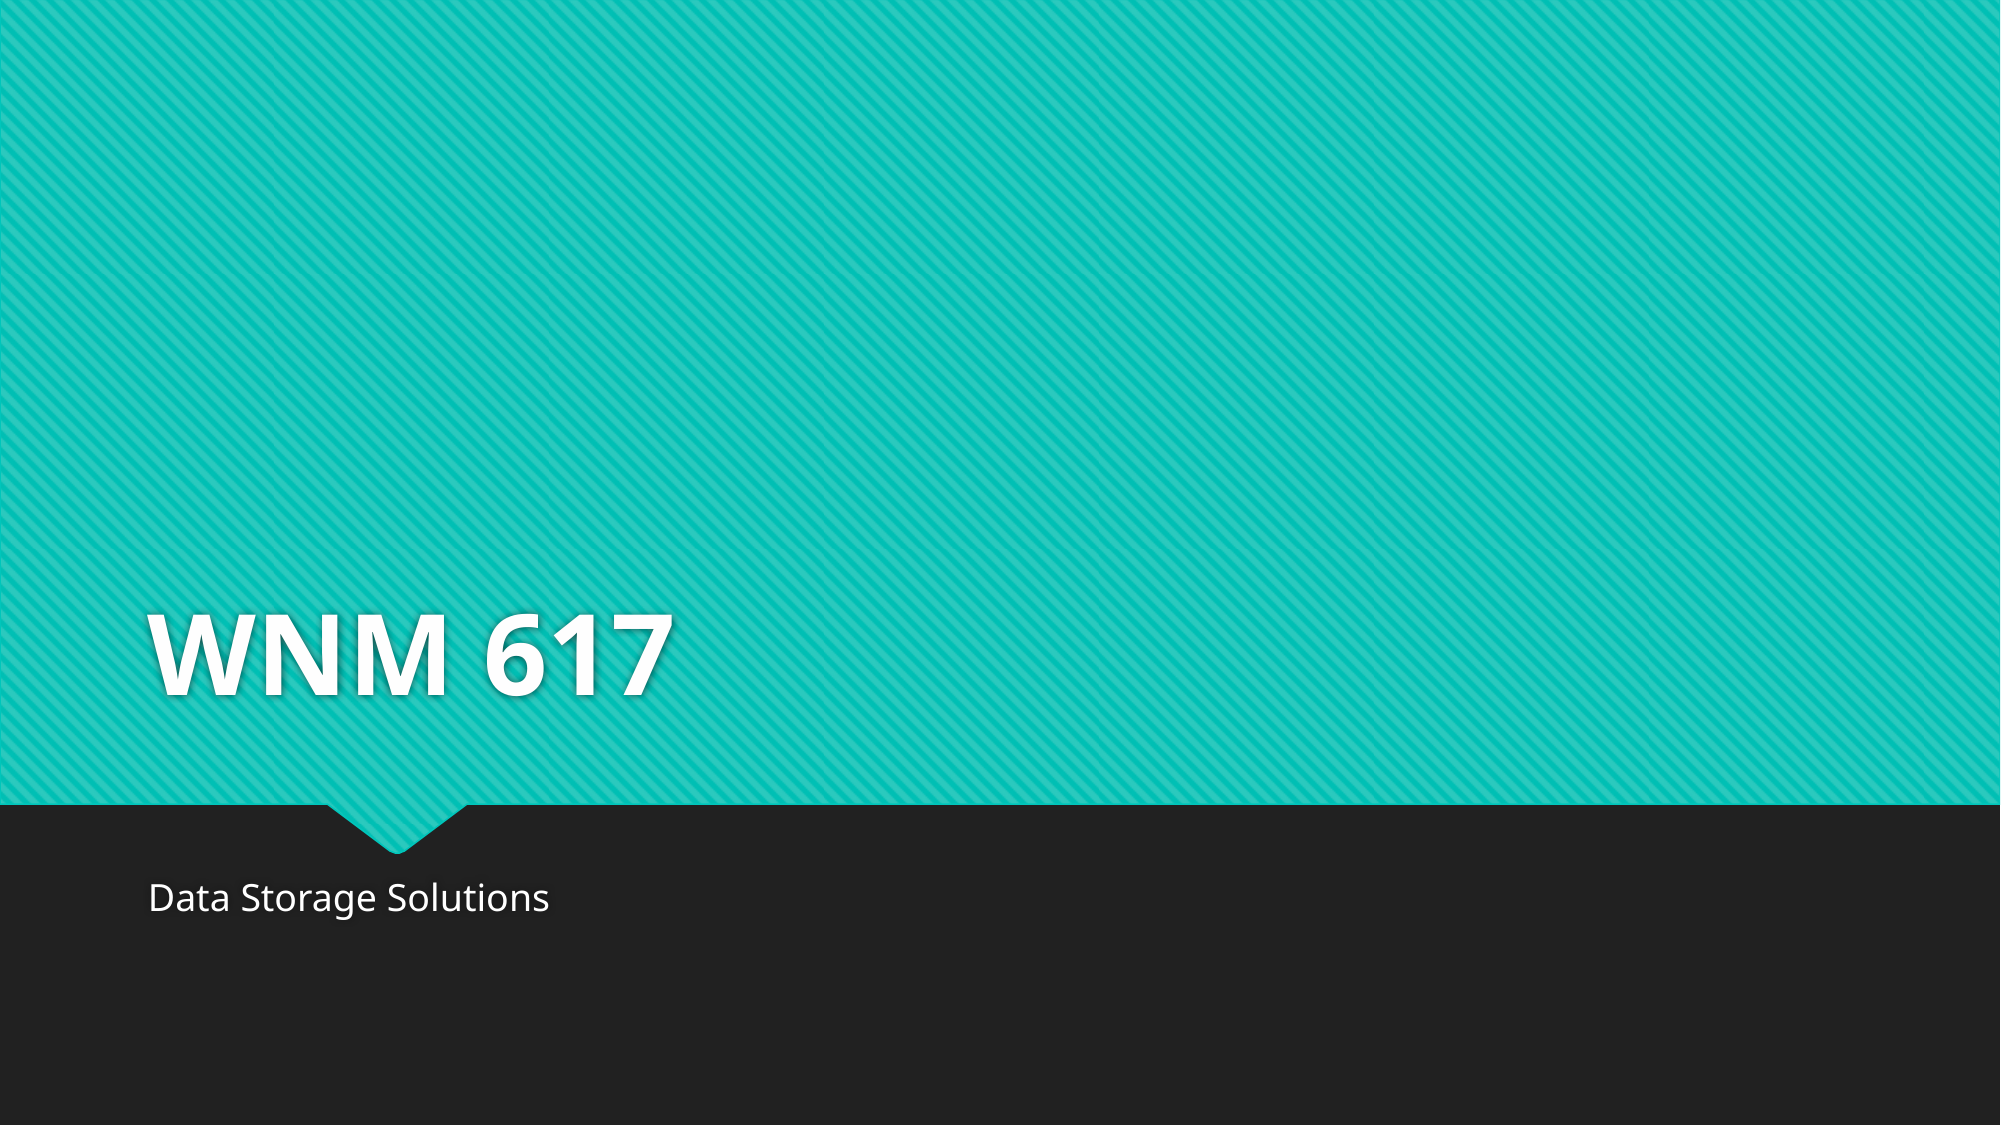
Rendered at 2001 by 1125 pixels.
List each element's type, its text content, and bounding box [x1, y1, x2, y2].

subtitle Data Storage Solutions [132, 866, 1868, 991]
title WNM 617 [132, 237, 1868, 726]
